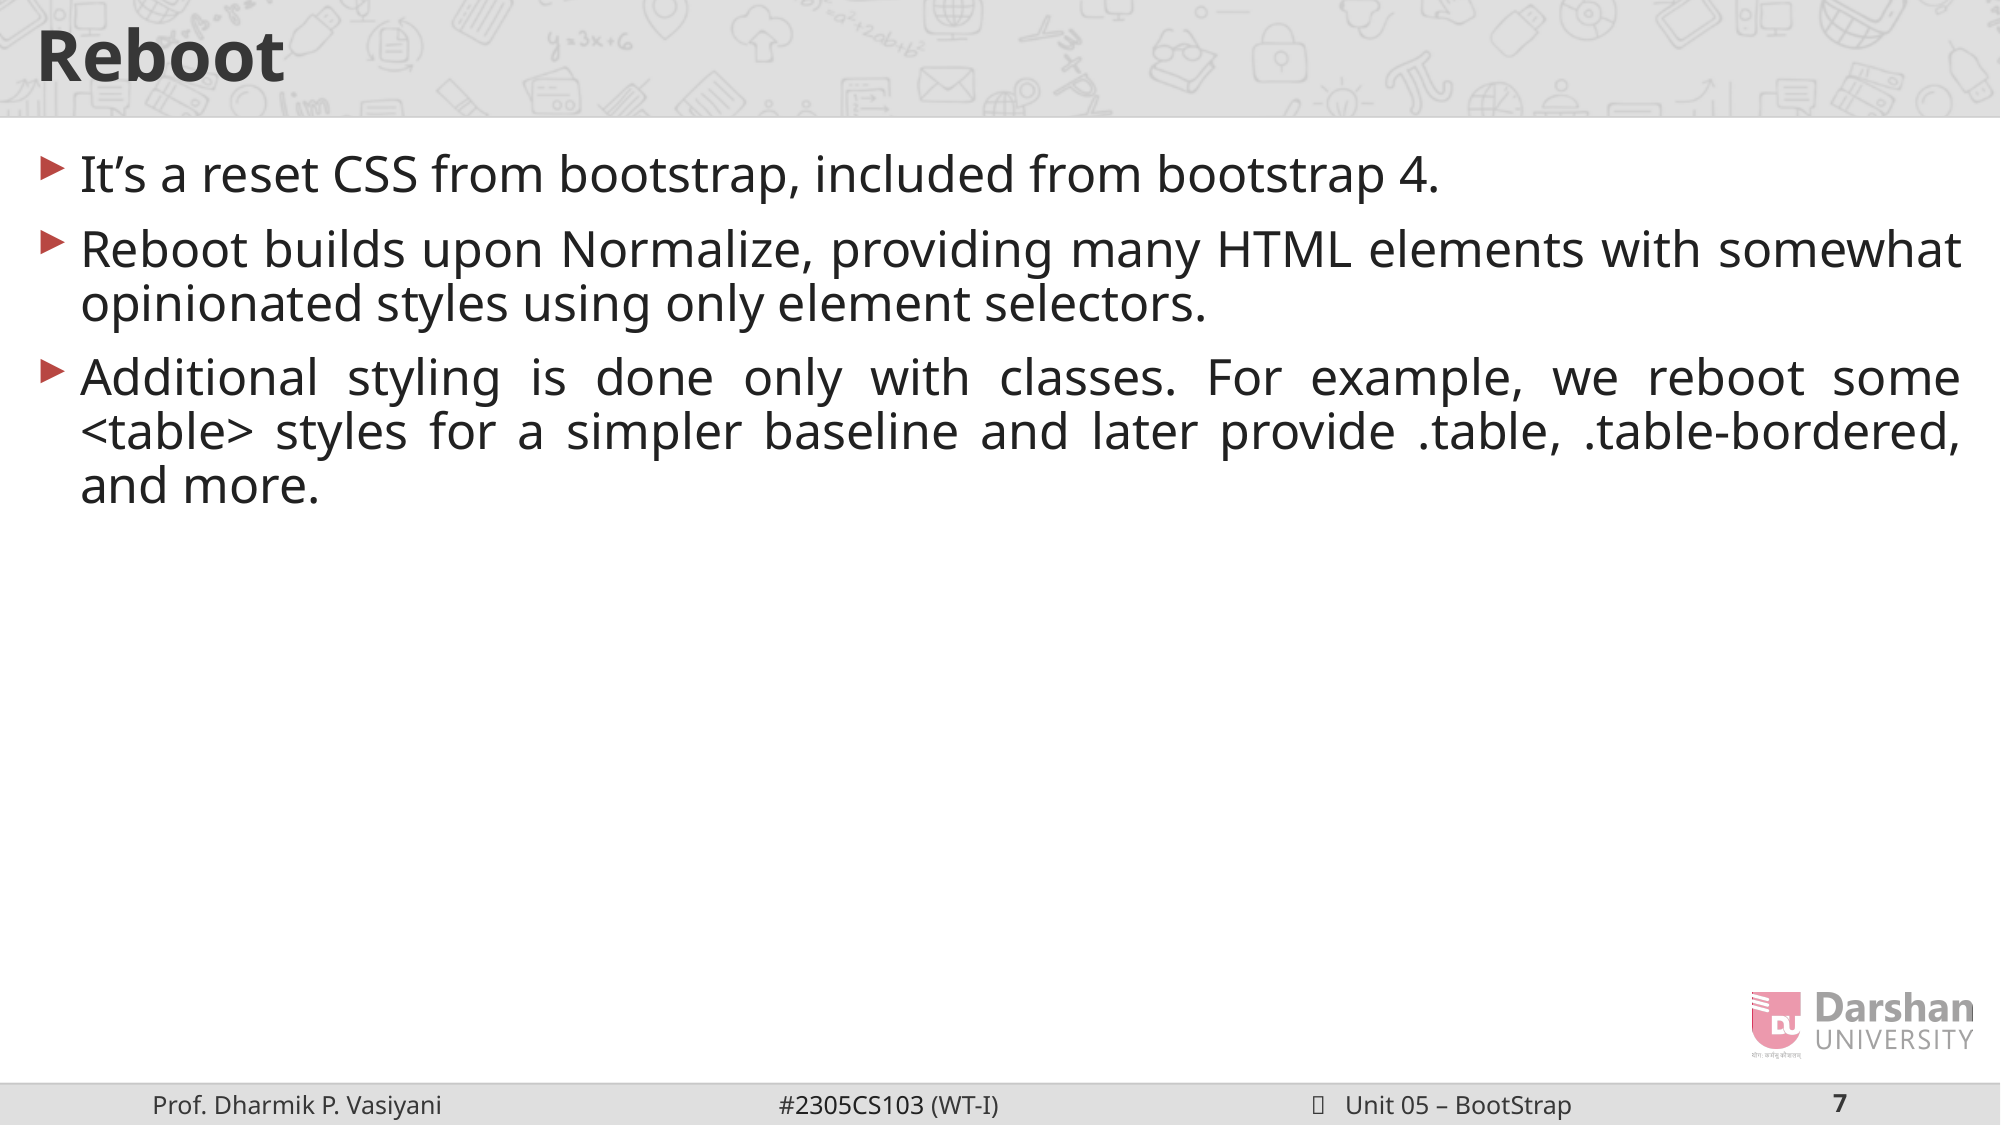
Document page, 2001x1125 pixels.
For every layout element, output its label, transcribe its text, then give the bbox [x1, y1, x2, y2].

title Reboot [0, 0, 2000, 117]
list It’s a reset CSS from bootstrap, included from bootstrap 4. Reboot builds upon Normalize, providing many HTML elements with somewhat opinionated styles using only element selectors. Additional styling is done only with classes. For example, we reboot some <table> styles for a simpler baseline and later provide .table, .table-bordered, and more. [21, 141, 1979, 1059]
